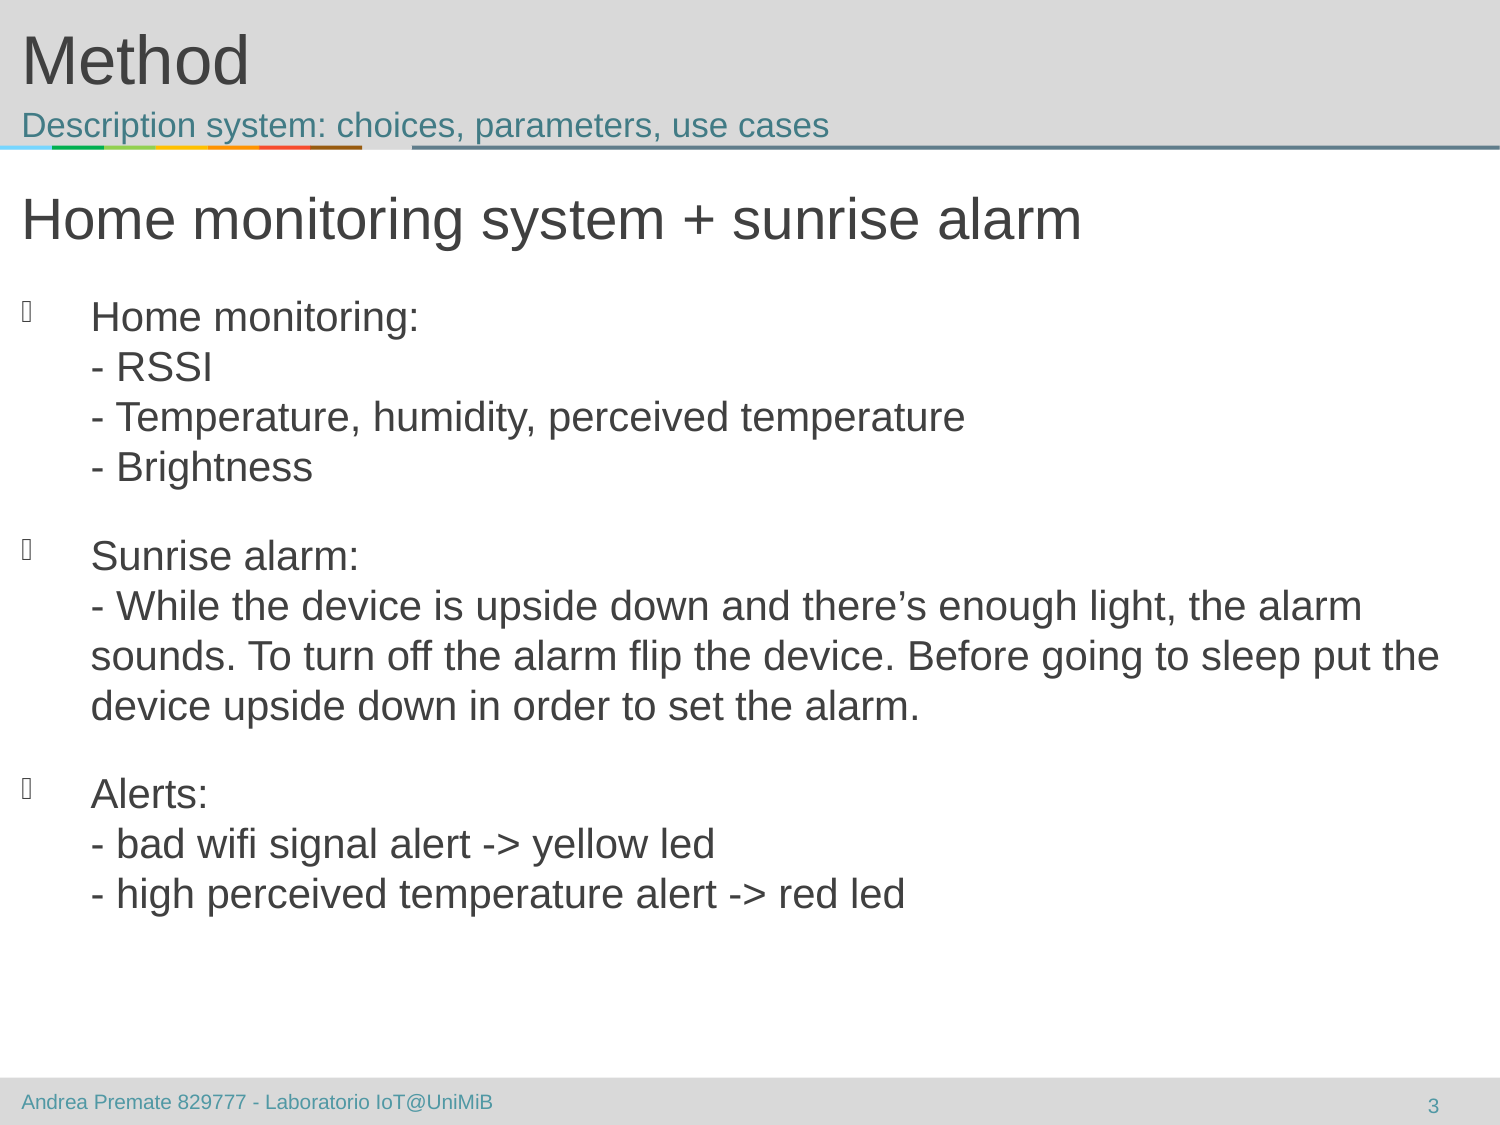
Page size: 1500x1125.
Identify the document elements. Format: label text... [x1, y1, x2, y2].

slide_number 3 [1355, 1087, 1461, 1124]
list Home monitoring system + sunrise alarm Home monitoring: - RSSI - Temperature, humidity, perceived temperature - Brightness Sunrise alarm: - While the device is upside down and there’s enough light, the alarm sounds. To turn off the alarm flip the device. Before going to sleep put the device upside down in order to set the alarm. Alerts: - bad wifi signal alert -> yellow led - high perceived temperature alert -> red led [0, 170, 1500, 1061]
title Method [0, 0, 1500, 92]
list Description system: choices, parameters, use cases [0, 92, 1500, 146]
footer Andrea Premate 829777 - Laboratorio IoT@UniMiB [0, 1090, 600, 1112]
